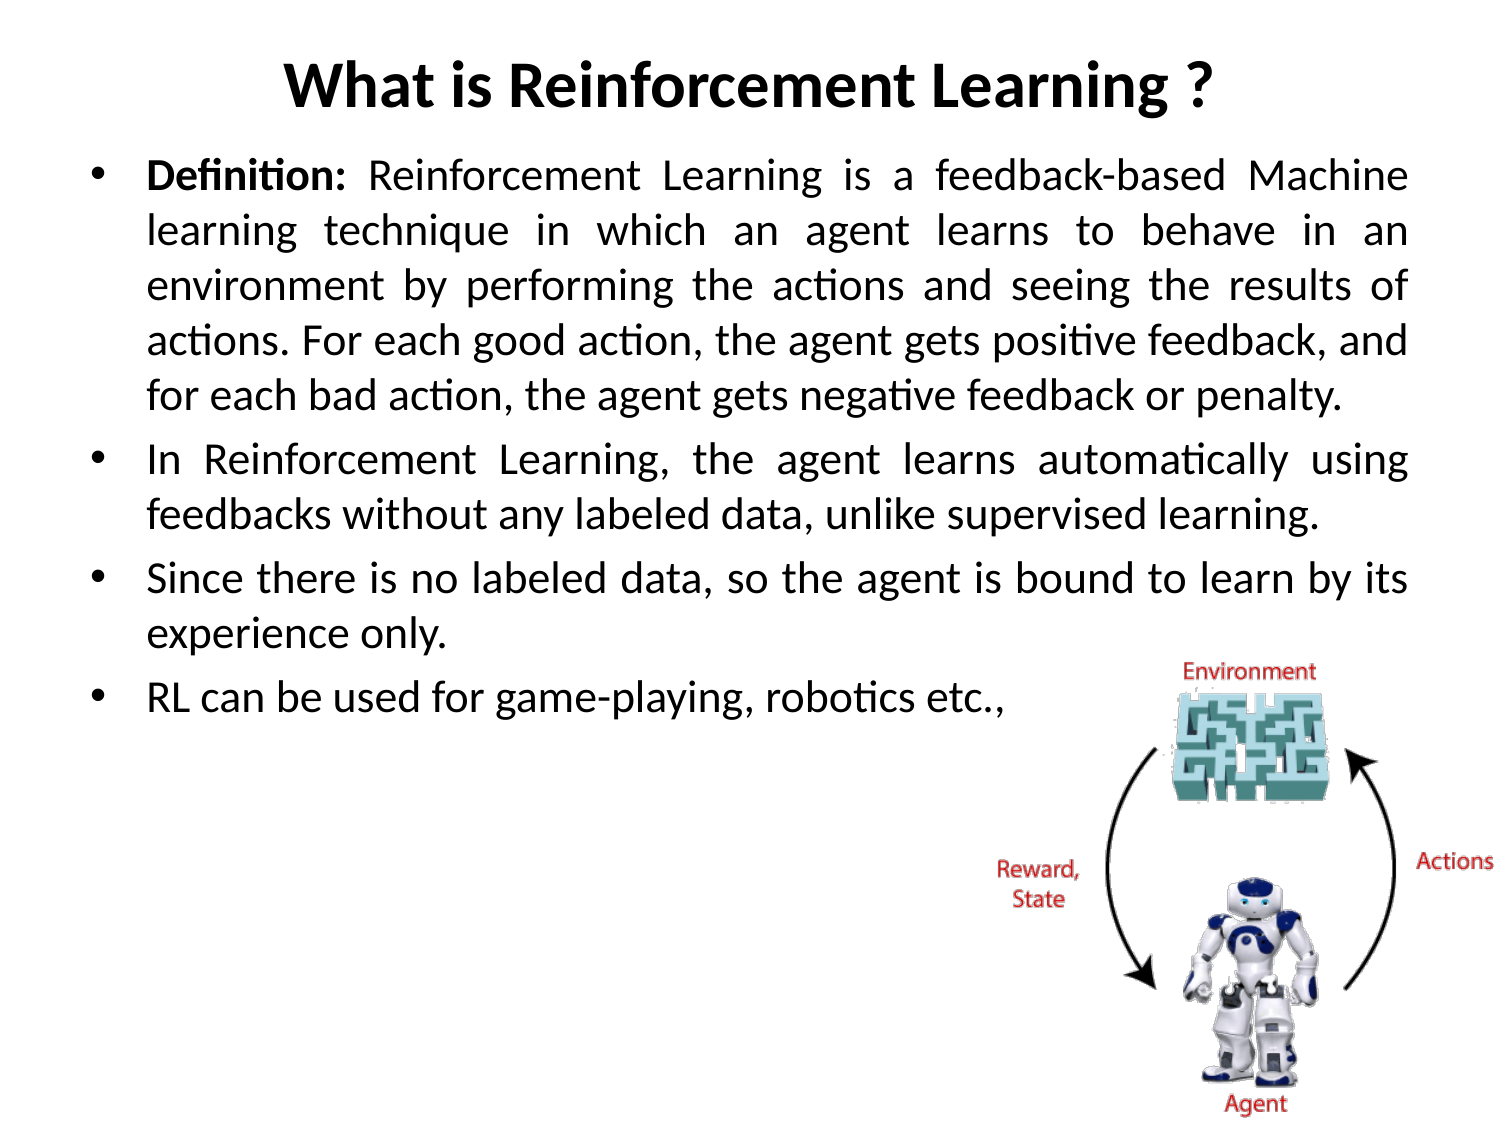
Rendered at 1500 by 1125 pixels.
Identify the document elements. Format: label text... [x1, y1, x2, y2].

title What is Reinforcement Learning ? [75, 0, 1425, 137]
picture [984, 655, 1500, 1125]
list Definition: Reinforcement Learning is a feedback-based Machine learning technique in which an agent learns to behave in an environment by performing the actions and seeing the results of actions. For each good action, the agent gets positive feedback, and for each bad action, the agent gets negative feedback or penalty. In Reinforcement Learning, the agent learns automatically using feedbacks without any labeled data, unlike supervised learning. Since there is no labeled data, so the agent is bound to learn by its experience only. RL can be used for game-playing, robotics etc., [75, 137, 1425, 1100]
